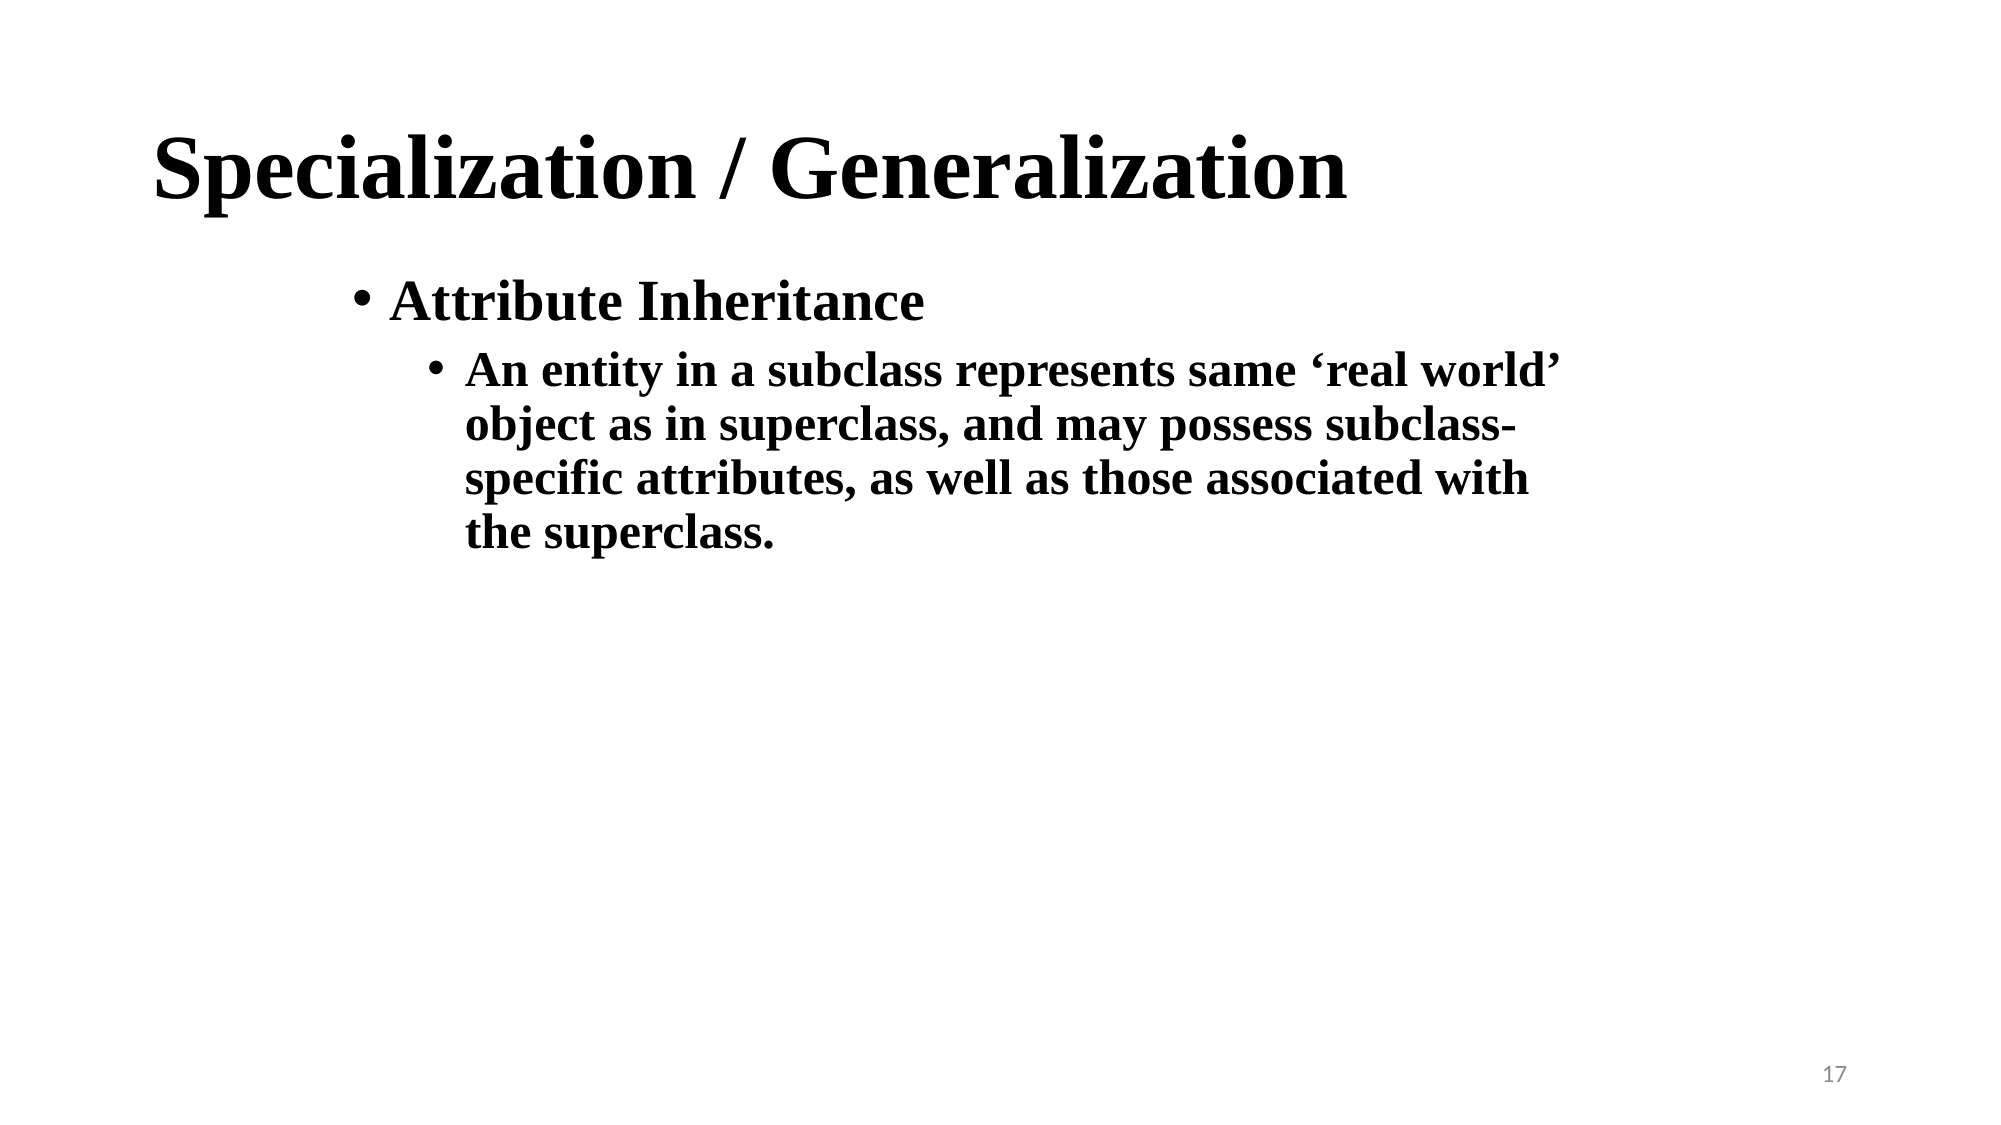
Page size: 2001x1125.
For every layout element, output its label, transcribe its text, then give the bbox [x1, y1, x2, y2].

title Specialization / Generalization [137, 59, 1863, 278]
list Attribute Inheritance An entity in a subclass represents same ‘real world’ object as in superclass, and may possess subclass-specific attributes, as well as those associated with the superclass. [337, 262, 1606, 938]
slide_number 17 [1412, 1042, 1863, 1103]
